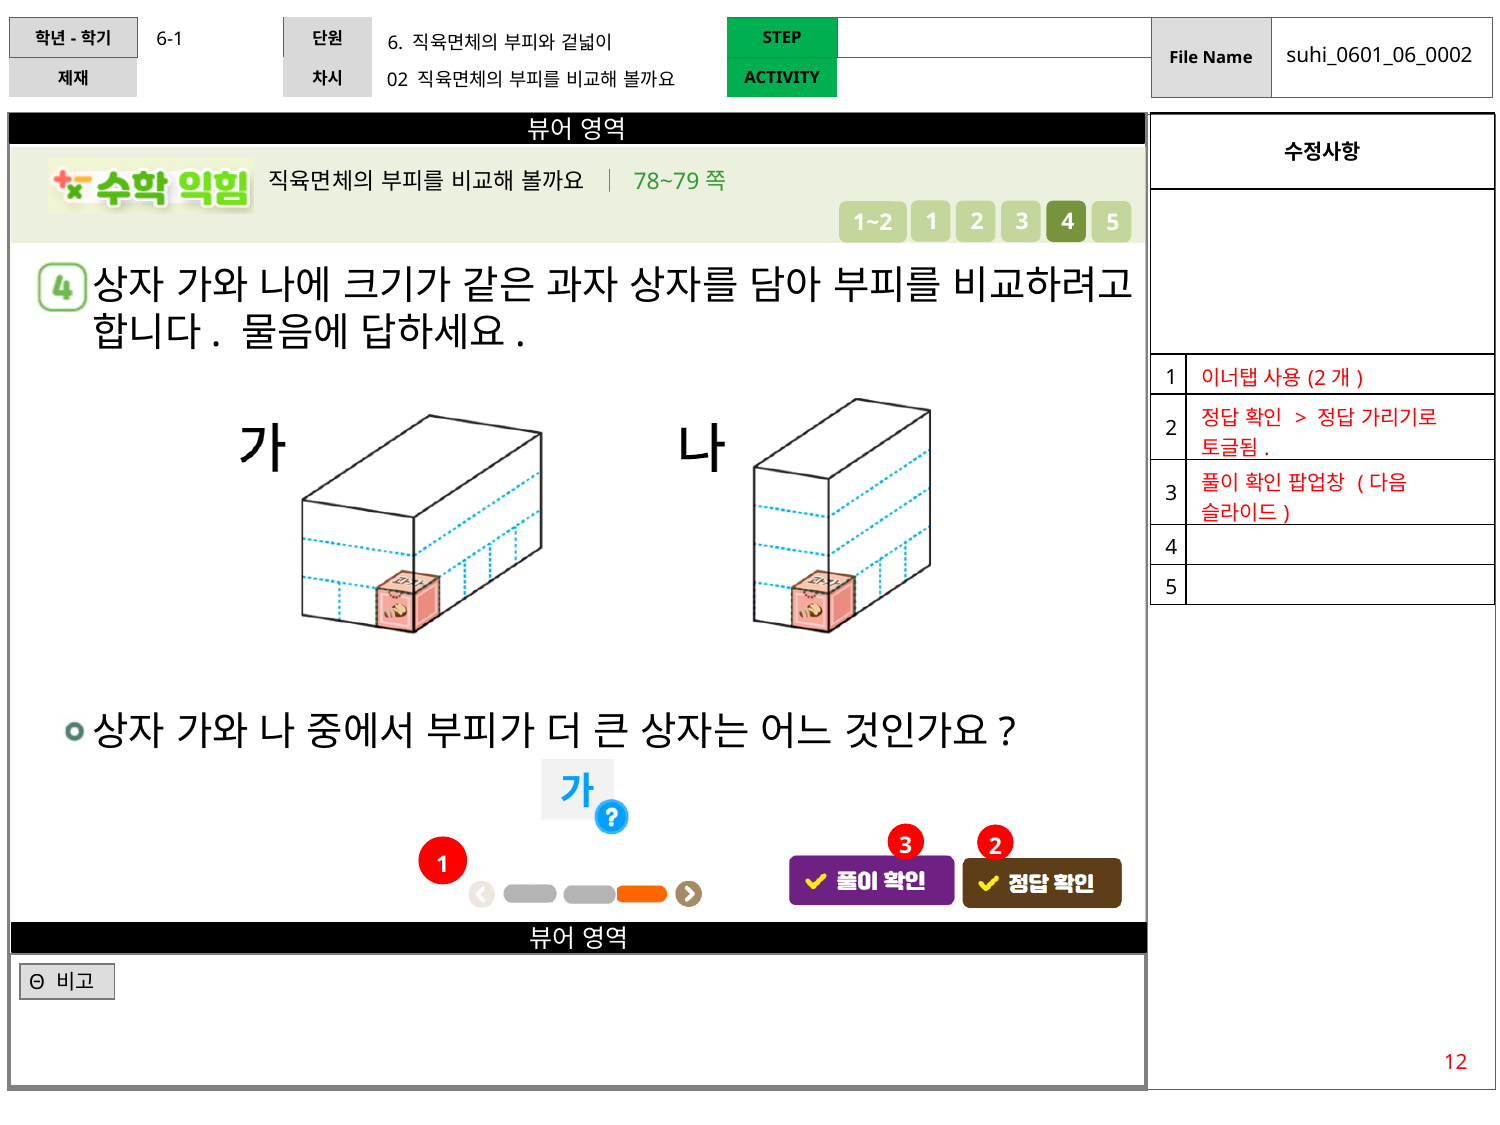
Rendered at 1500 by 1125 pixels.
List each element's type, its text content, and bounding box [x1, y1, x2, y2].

picture [32, 259, 91, 315]
text_box [541, 759, 587, 820]
table_cell 3 [1151, 460, 1185, 524]
table_cell 풀이 확인 팝업창 (다음 슬라이드) [1187, 460, 1494, 524]
text_box 02 직육면체의 부피를 비교해 볼까요 [372, 60, 821, 96]
text_box 상자 가와 나에 크기가 같은 과자 상자를 담아 부피를 비교하려고 합니다. 물음에 답하세요. [77, 252, 1165, 363]
text_box 직육면체의 부피를 비교해 볼까요 │ 78~79쪽 [253, 159, 782, 202]
text_box 1 [910, 199, 951, 242]
table_cell [1187, 565, 1494, 604]
text_box 3 [885, 821, 927, 851]
picture [48, 158, 254, 214]
text_box 상자 가와 나 중에서 부피가 더 큰 상자는 어느 것인가요? [77, 698, 1124, 762]
table_header 수정사항 [1151, 114, 1494, 188]
table_cell 4 [1151, 525, 1185, 564]
text_box 3 [1000, 199, 1041, 242]
table_cell 이너탭 사용(2개) [1187, 355, 1494, 393]
table_cell 1 [1151, 355, 1185, 393]
text_box 가 [545, 759, 610, 819]
picture [62, 715, 88, 746]
table_cell 5 [1151, 565, 1185, 604]
picture [225, 390, 962, 645]
table_cell [1187, 525, 1494, 564]
table_cell [1151, 190, 1494, 353]
table_cell 정답 확인 > 정답 가리기로 토글됨. [1187, 395, 1494, 459]
text_box 1 [416, 834, 470, 887]
text_box 4 [1046, 199, 1086, 242]
picture [785, 852, 957, 908]
text_box suhi_0601_06_0002 [1271, 34, 1500, 75]
text_box [610, 759, 615, 797]
text_box 2 [955, 199, 996, 242]
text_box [466, 879, 703, 910]
text_box 6. 직육면체의 부피와 겉넓이 [372, 23, 828, 48]
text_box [835, 199, 910, 244]
picture [593, 798, 629, 835]
text_box 5 [1091, 200, 1132, 243]
text_box 2 [975, 822, 1016, 853]
text_box 6-1 [141, 18, 284, 55]
table_cell 2 [1151, 395, 1185, 459]
picture [961, 854, 1124, 909]
